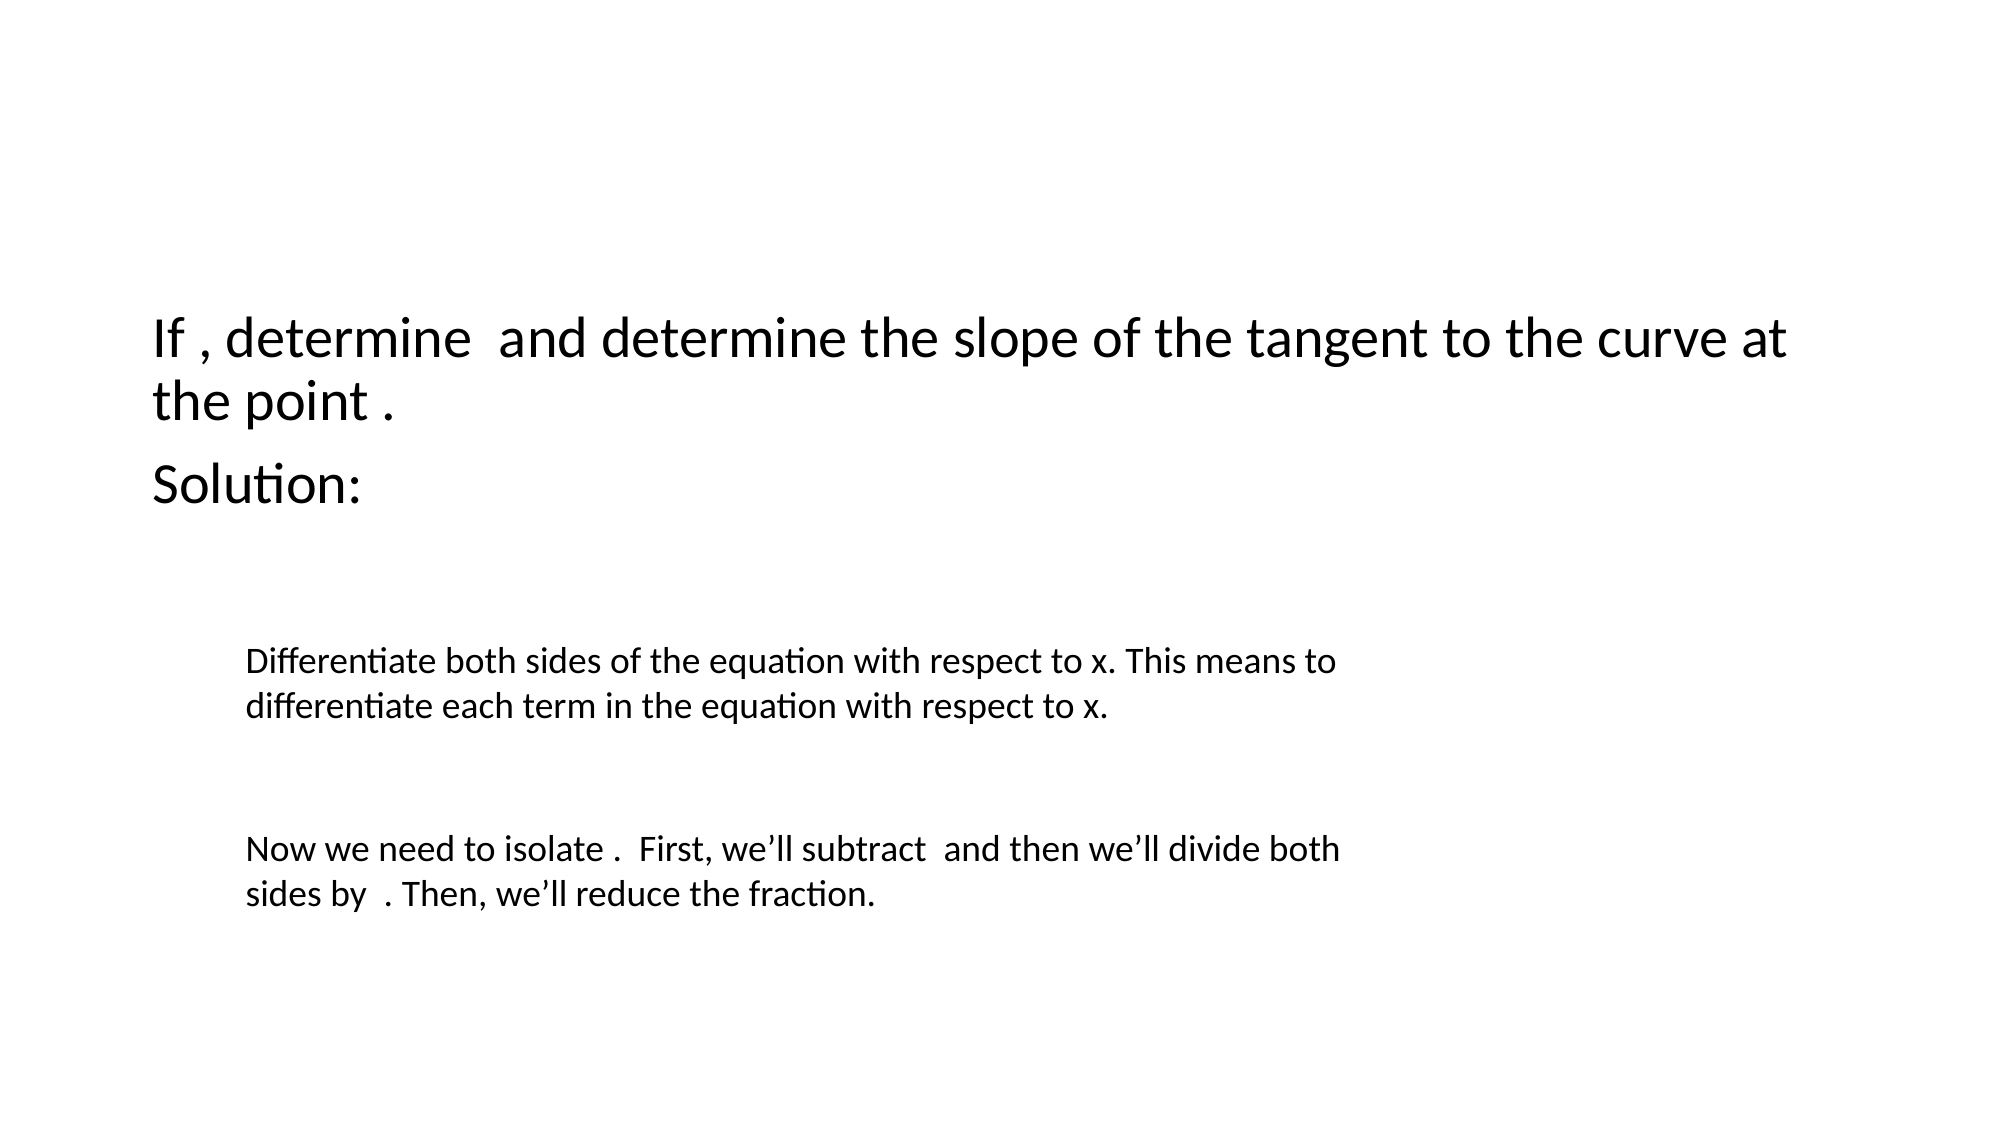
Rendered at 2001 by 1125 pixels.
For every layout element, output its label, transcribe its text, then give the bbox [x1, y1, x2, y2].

text_box Differentiate both sides of the equation with respect to x. This means to differentiate each term in the equation with respect to x. [230, 629, 1384, 734]
